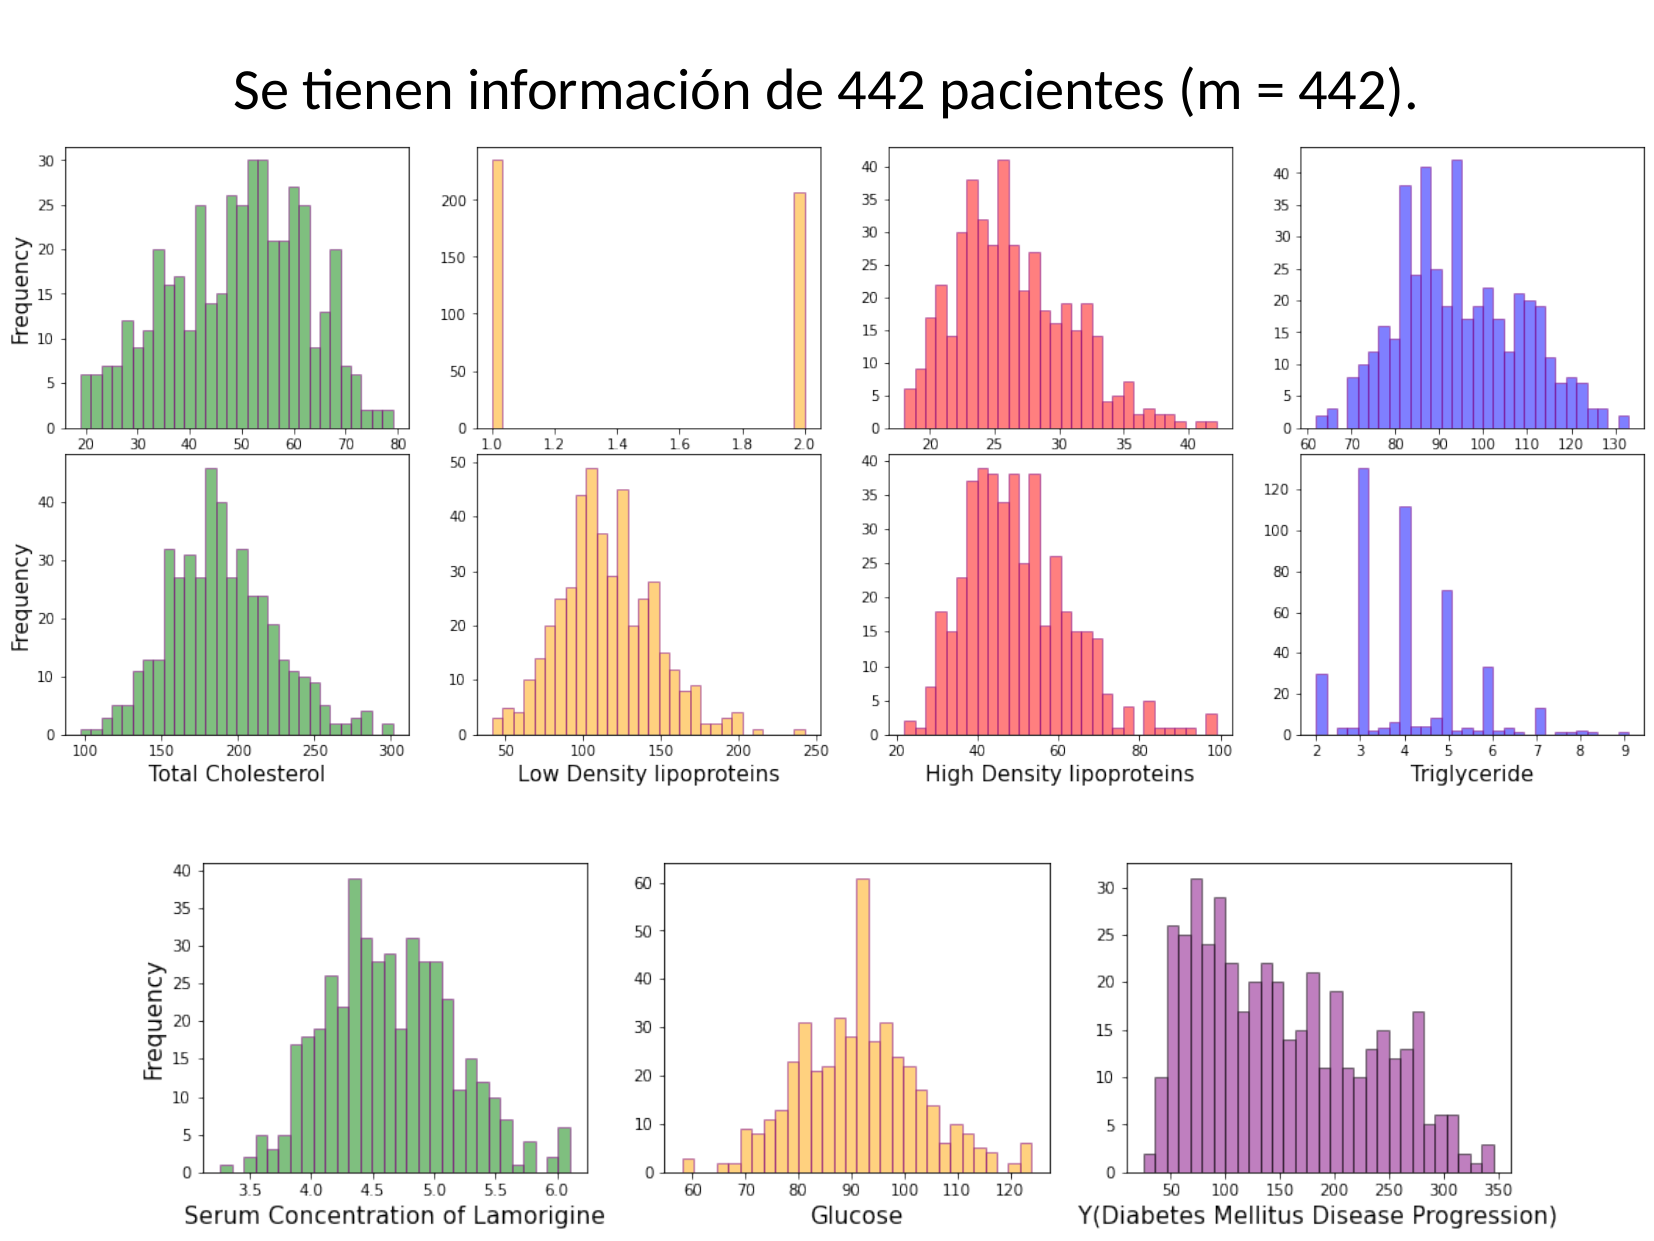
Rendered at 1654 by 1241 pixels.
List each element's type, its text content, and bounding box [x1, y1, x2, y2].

text_box Se tienen información de 442 pacientes (m = 442). [218, 43, 1436, 129]
picture [131, 852, 1569, 1241]
picture [0, 137, 1654, 796]
